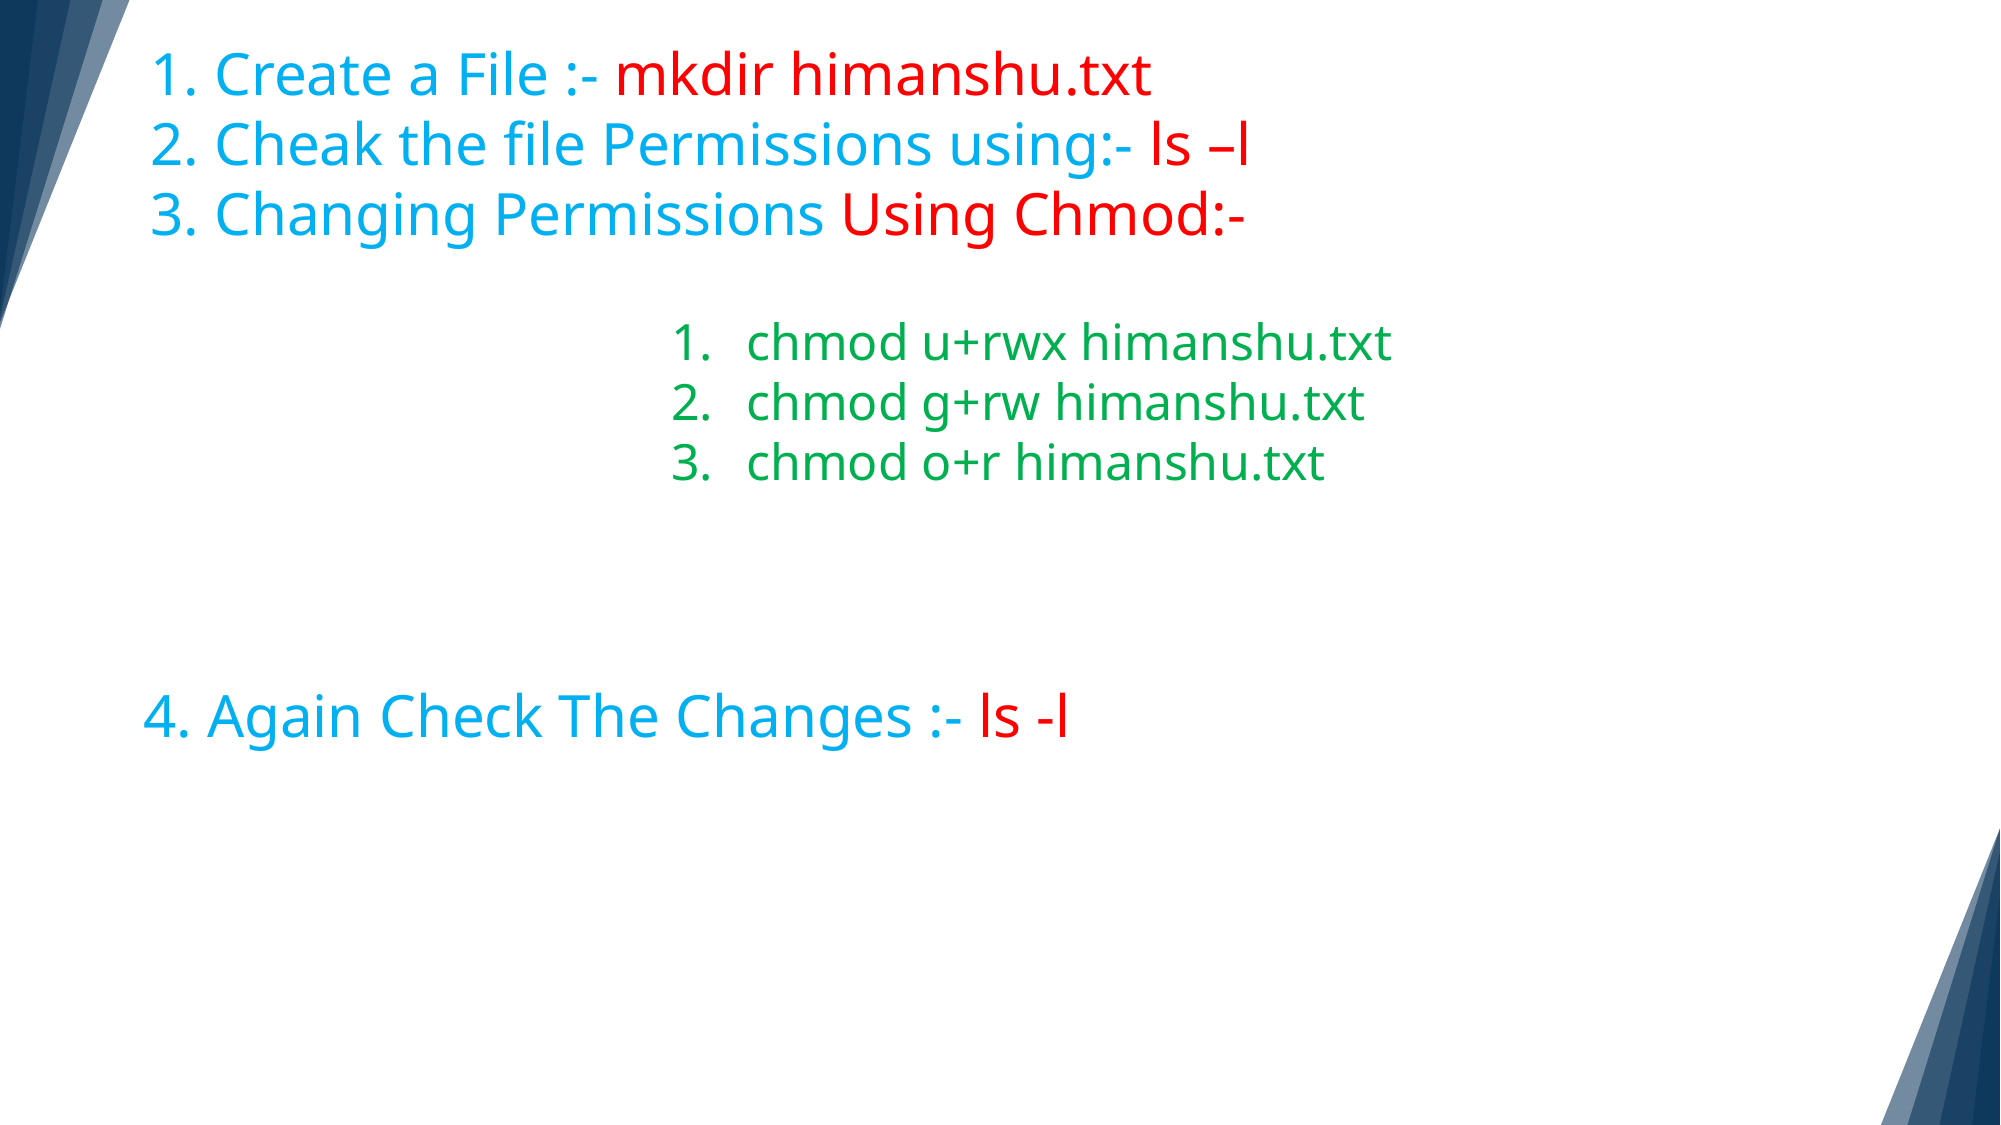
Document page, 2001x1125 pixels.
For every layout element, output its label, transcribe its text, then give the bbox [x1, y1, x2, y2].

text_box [0, 0, 132, 336]
text_box chmod u+rwx himanshu.txt chmod g+rw himanshu.txt chmod o+r himanshu.txt [656, 303, 1918, 558]
text_box 1. Create a File :- mkdir himanshu.txt 2. Cheak the file Permissions using:- ls –l 3. Changing Permissions Using Chmod:- [135, 30, 1929, 255]
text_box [1878, 791, 2000, 1125]
text_box 4. Again Check The Changes :- ls -l [128, 671, 1922, 757]
